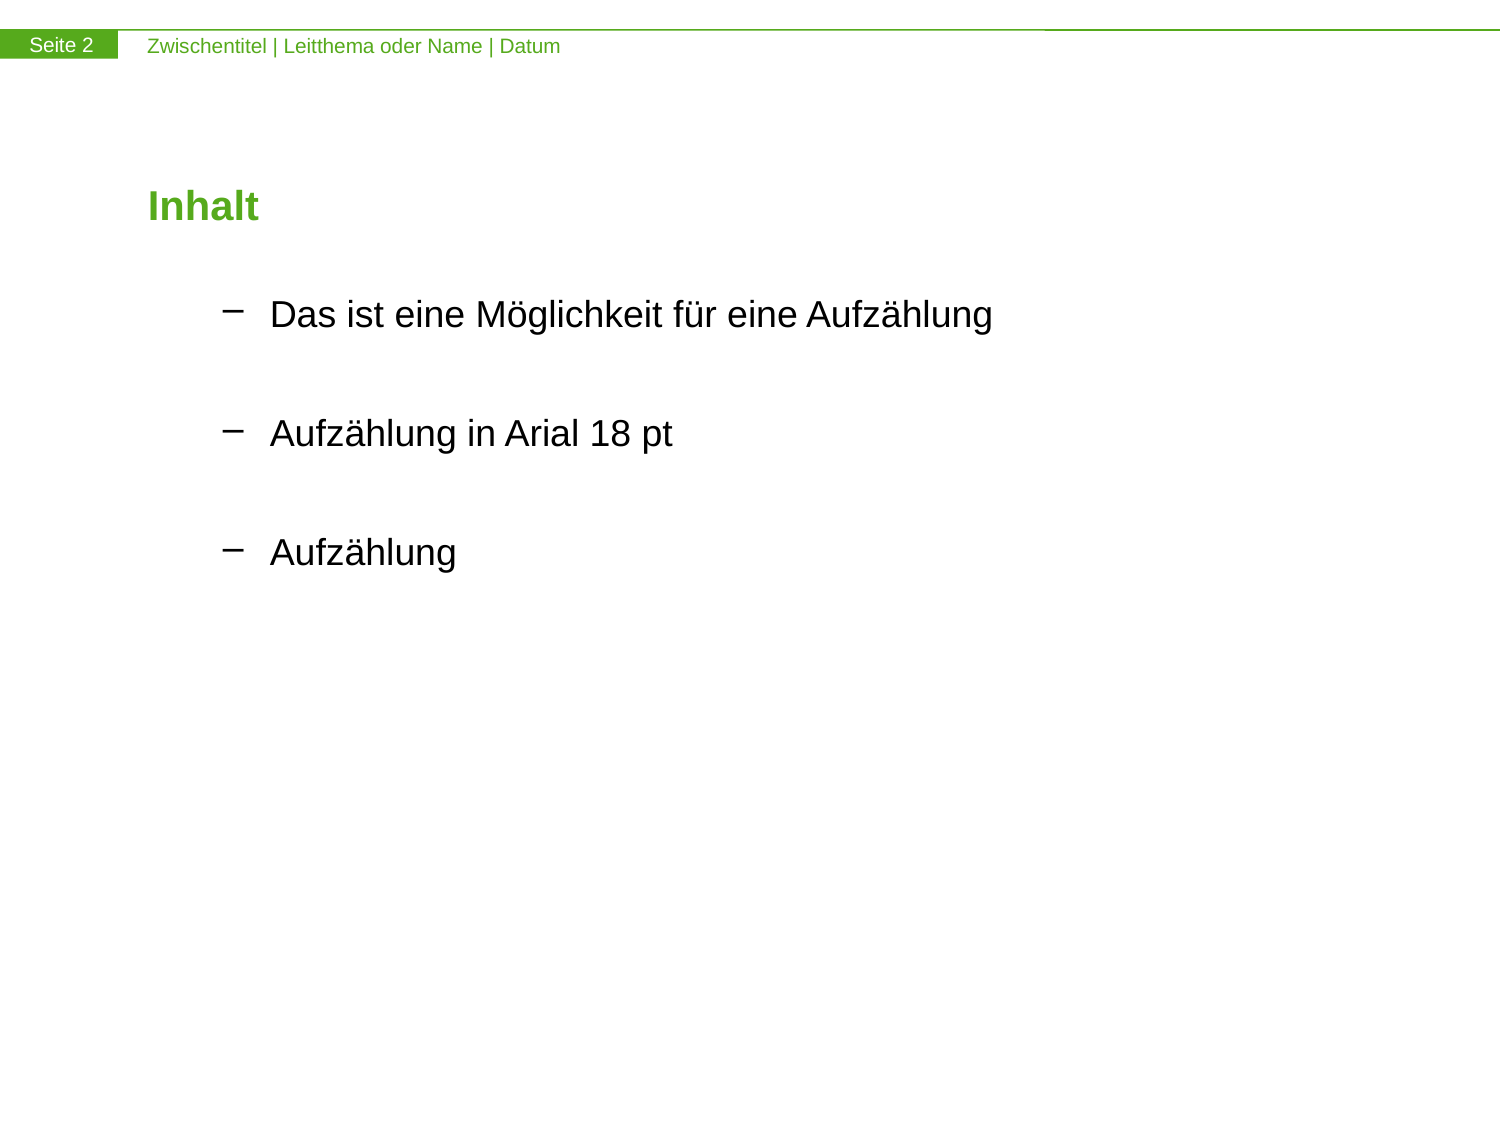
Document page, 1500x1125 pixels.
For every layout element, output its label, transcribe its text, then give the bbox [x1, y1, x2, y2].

list Das ist eine Möglichkeit für eine Aufzählung Aufzählung in Arial 18 pt Aufzählung [132, 287, 1371, 888]
title Inhalt [132, 149, 1413, 258]
